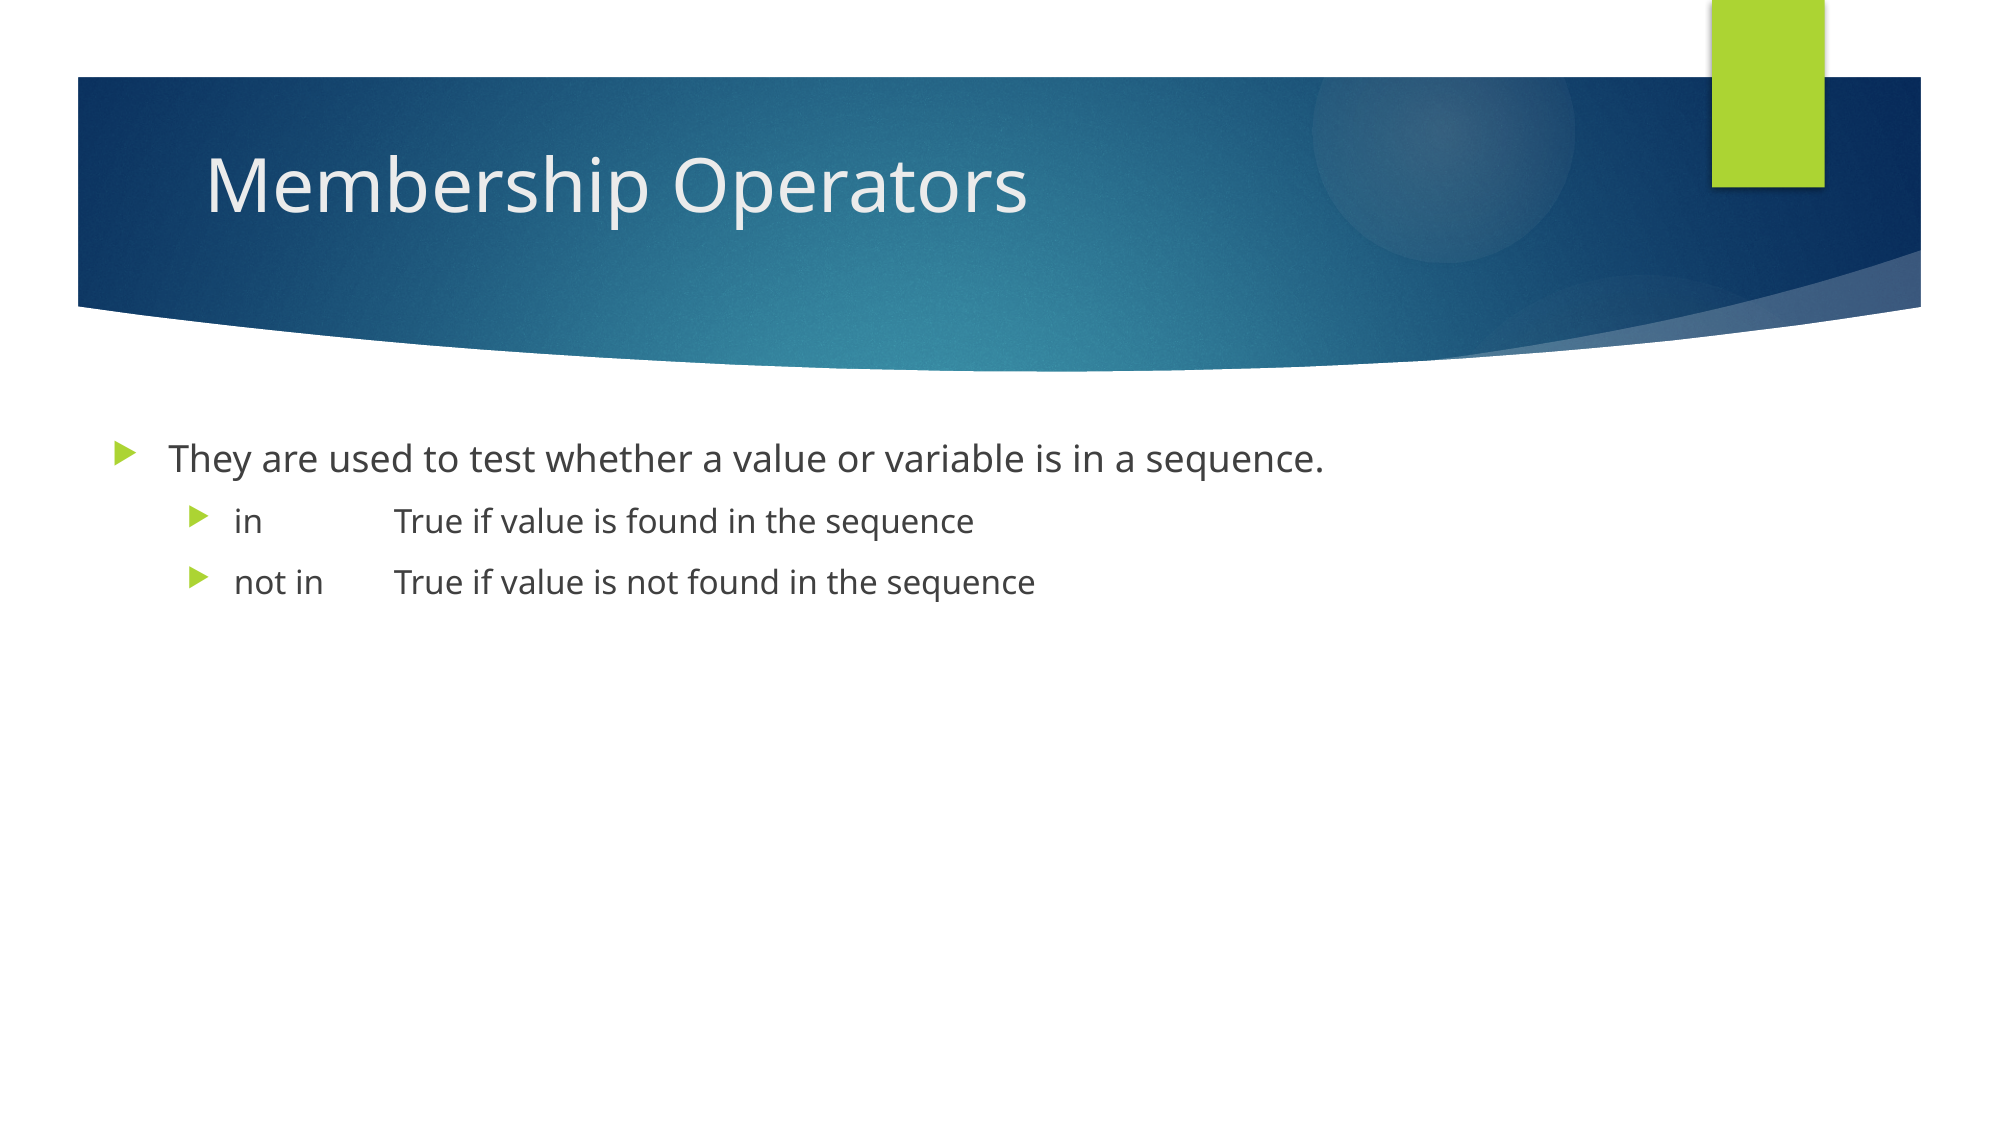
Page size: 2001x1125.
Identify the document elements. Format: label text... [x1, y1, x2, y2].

list They are used to test whether a value or variable is in a sequence. in True if value is found in the sequence not in True if value is not found in the sequence [96, 427, 1918, 988]
title Membership Operators [189, 124, 1627, 241]
